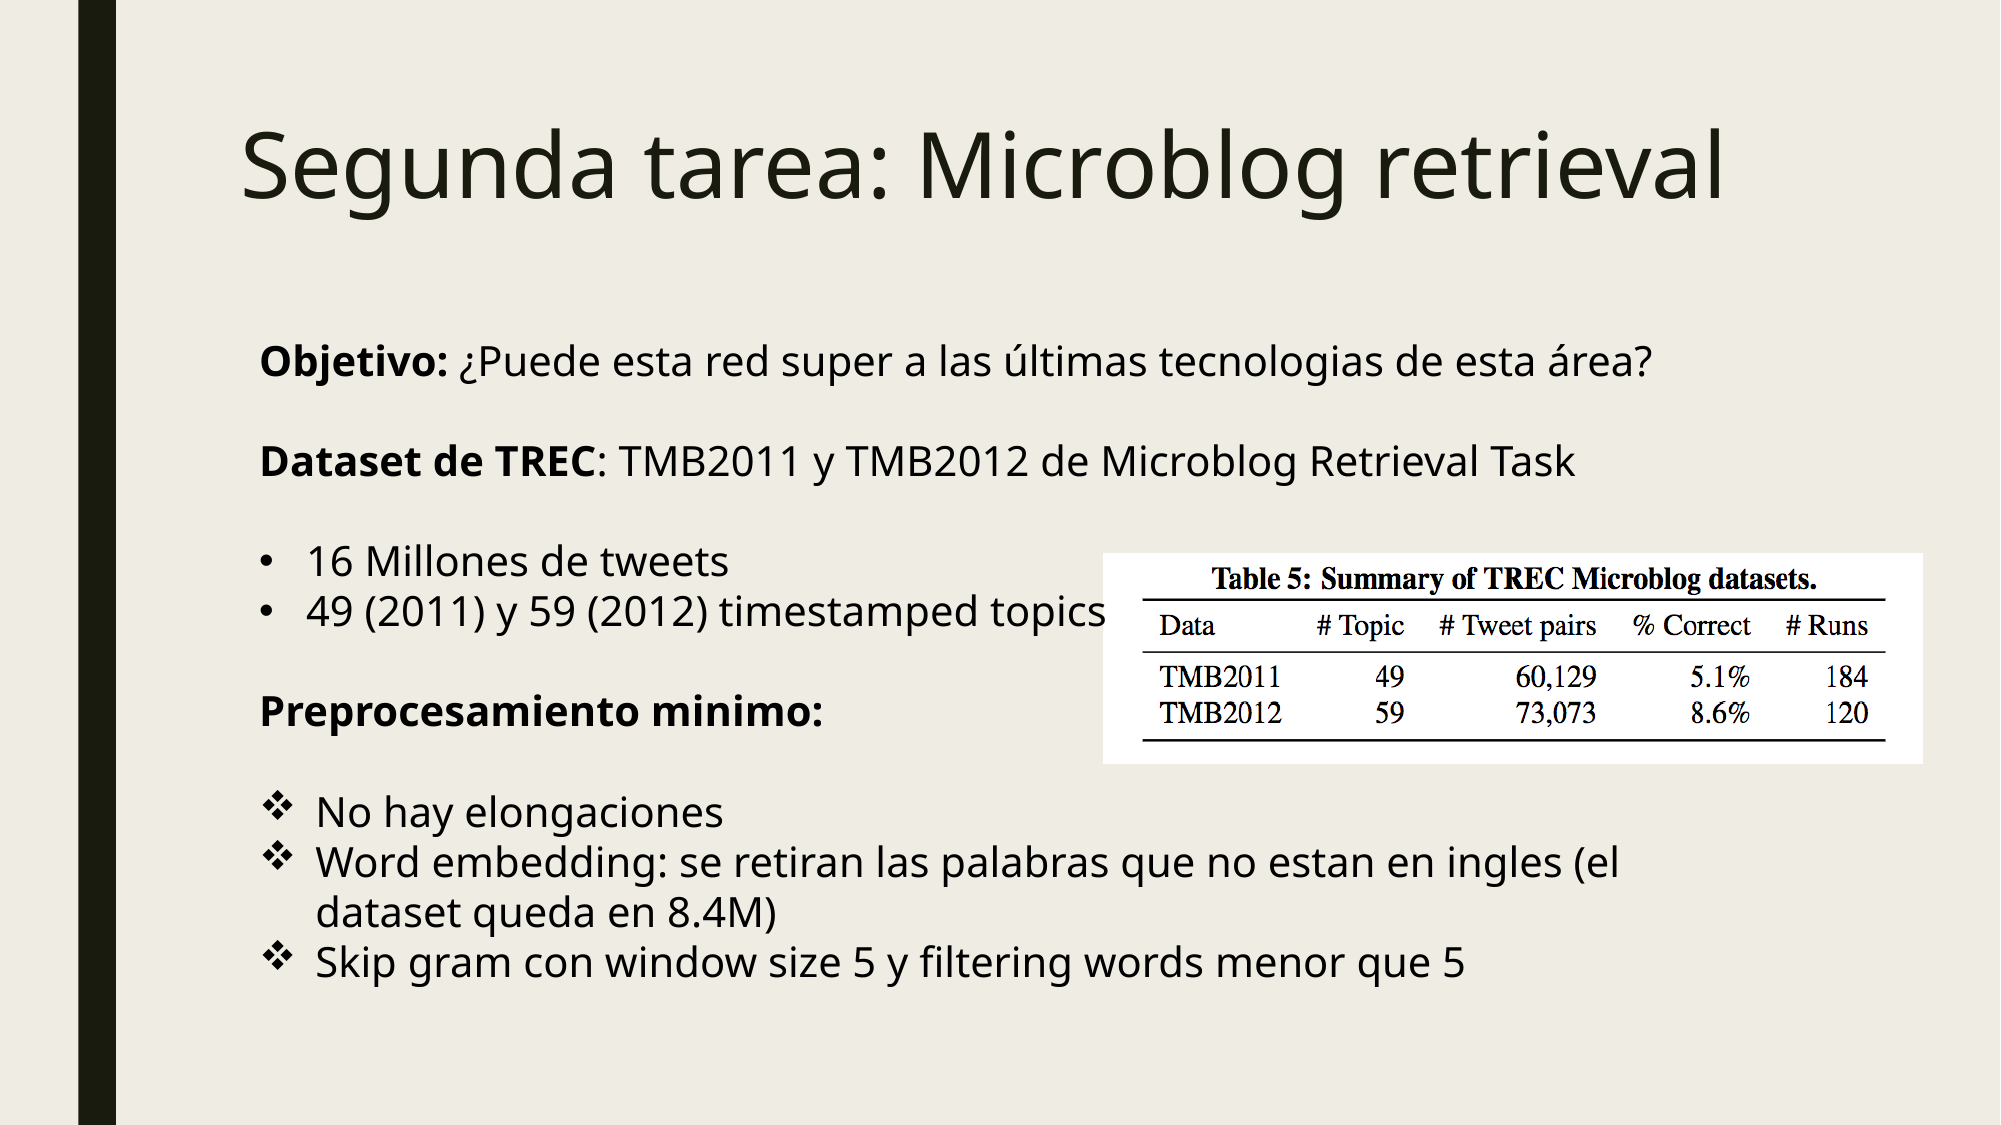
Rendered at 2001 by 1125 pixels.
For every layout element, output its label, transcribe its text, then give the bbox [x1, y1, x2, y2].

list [1103, 553, 1923, 764]
title Segunda tarea: Microblog retrieval [225, 112, 1800, 357]
text_box Objetivo: ¿Puede esta red super a las últimas tecnologias de esta área? Dataset de TREC: TMB2011 y TMB2012 de Microblog Retrieval Task 16 Millones de tweets 49 (2011) y 59 (2012) timestamped topics Preprocesamiento minimo: No hay elongaciones Word embedding: se retiran las palabras que no estan en ingles (el dataset queda en 8.4M) Skip gram con window size 5 y filtering words menor que 5 [244, 327, 1670, 993]
